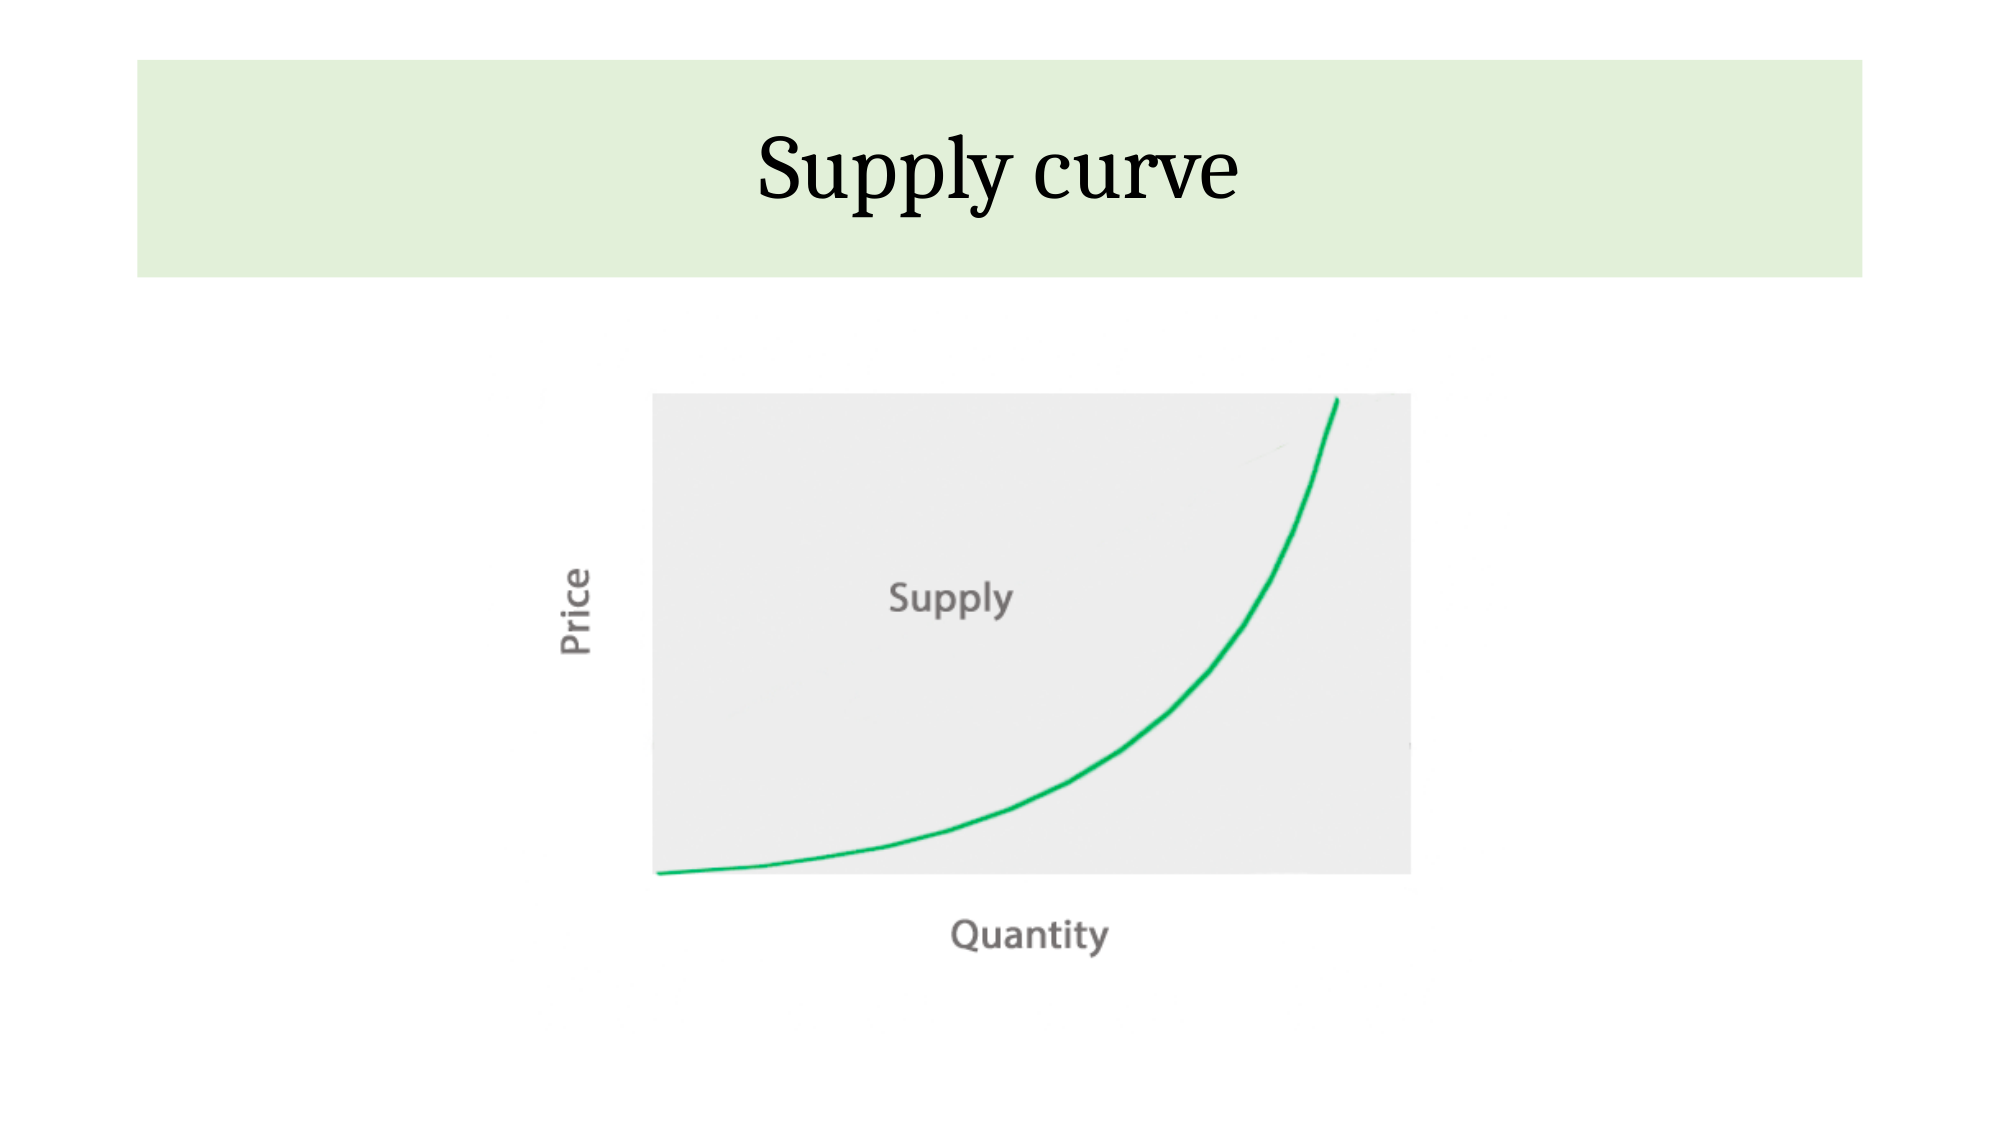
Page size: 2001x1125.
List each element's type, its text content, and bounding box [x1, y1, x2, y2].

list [487, 310, 1513, 1037]
title Supply curve [137, 59, 1863, 278]
